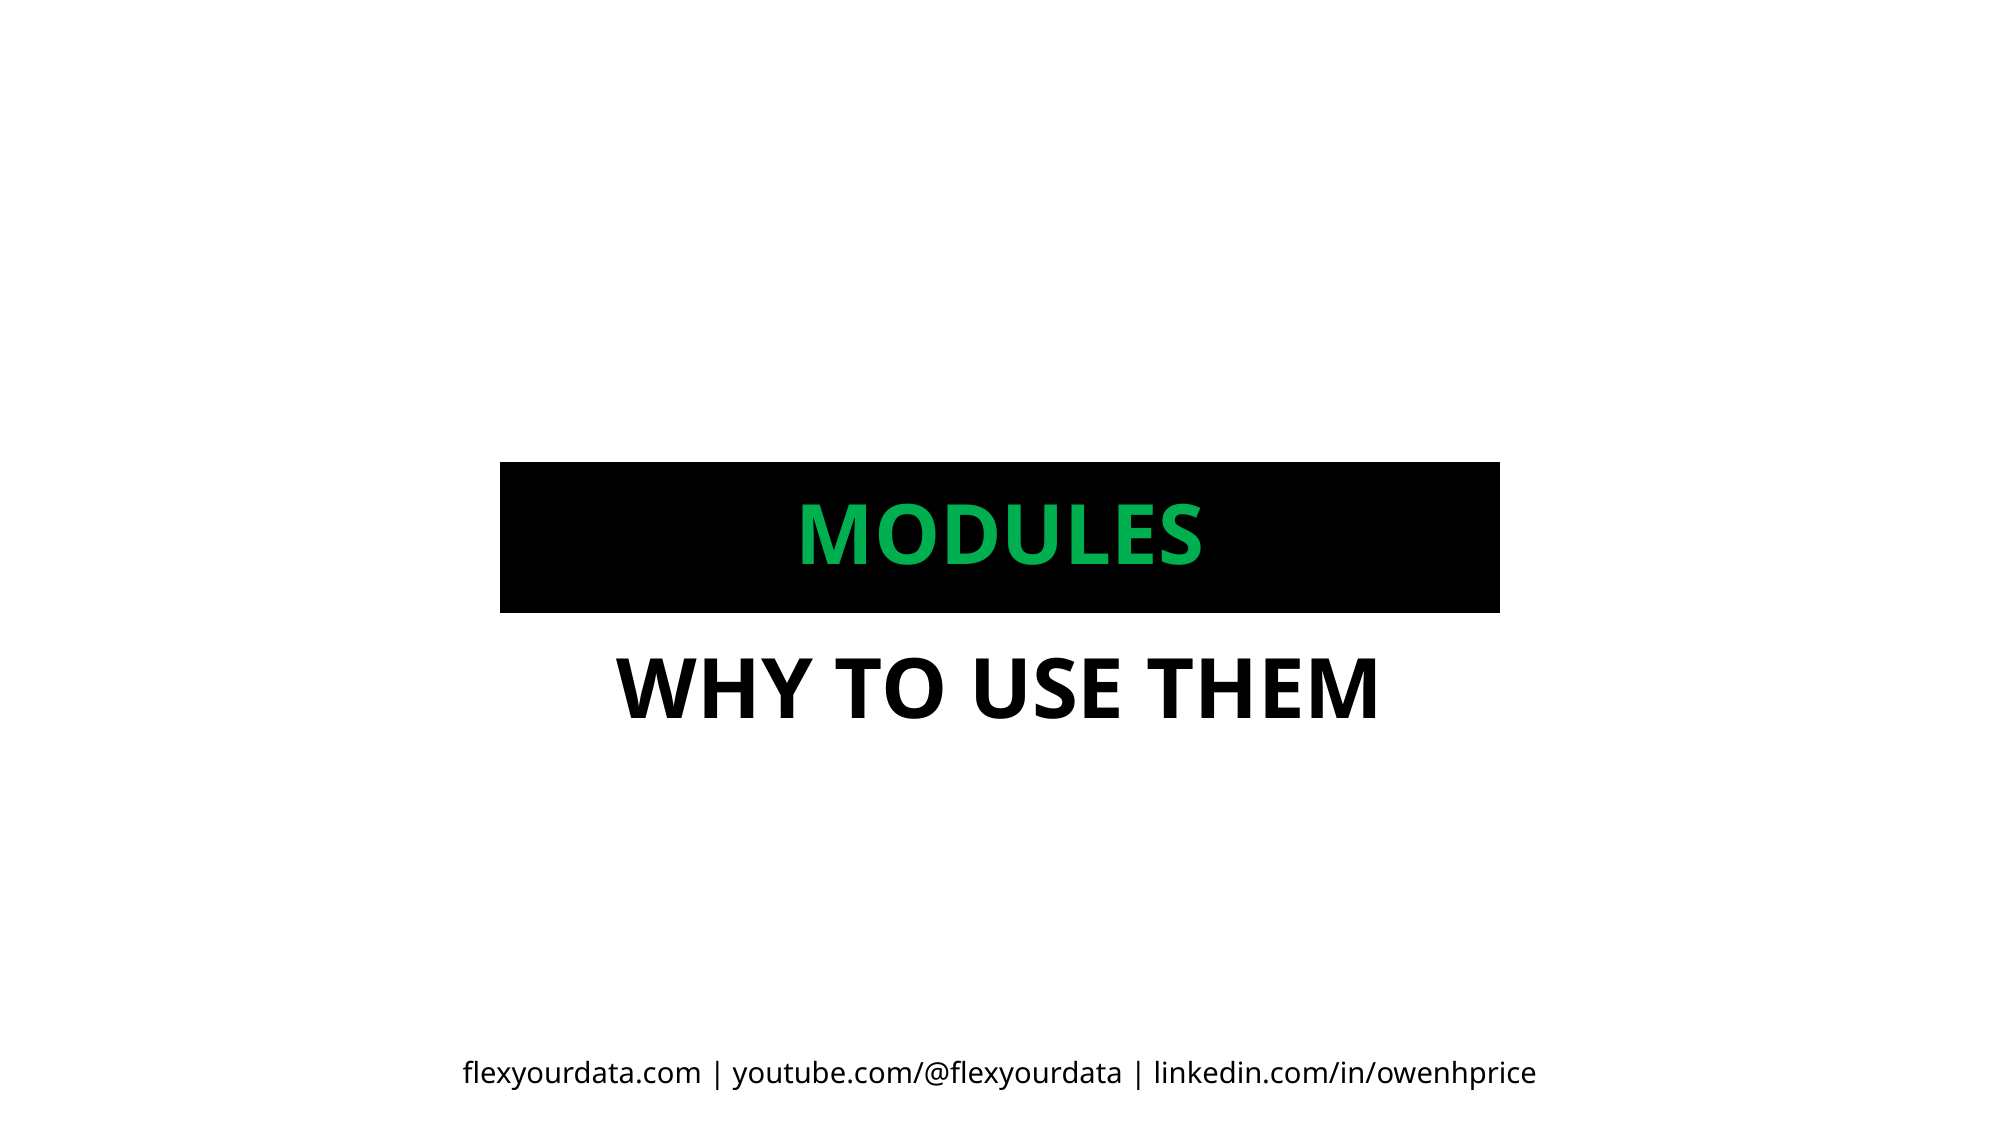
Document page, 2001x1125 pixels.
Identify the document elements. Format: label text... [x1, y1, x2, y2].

list MODULES [500, 462, 1500, 613]
text_box WHY TO USE THEM [500, 616, 1500, 767]
